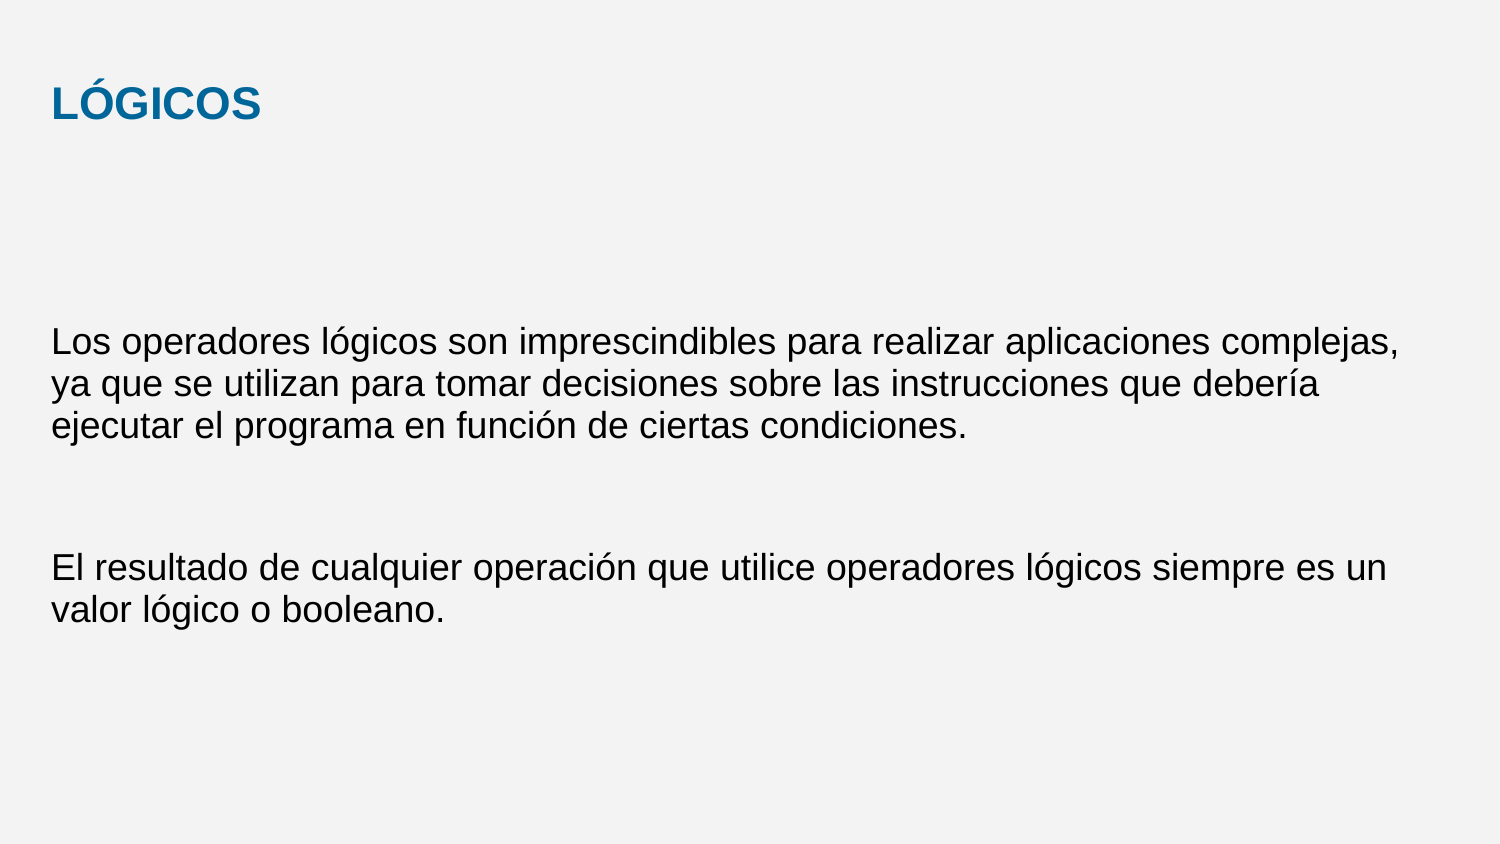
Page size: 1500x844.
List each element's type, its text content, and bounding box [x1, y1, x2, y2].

list Los operadores lógicos son imprescindibles para realizar aplicaciones complejas, ya que se utilizan para tomar decisiones sobre las instrucciones que debería ejecutar el programa en función de ciertas condiciones. El resultado de cualquier operación que utilice operadores lógicos siempre es un valor lógico o booleano. [51, 319, 1449, 844]
text_box LÓGICOS [51, 55, 1449, 150]
